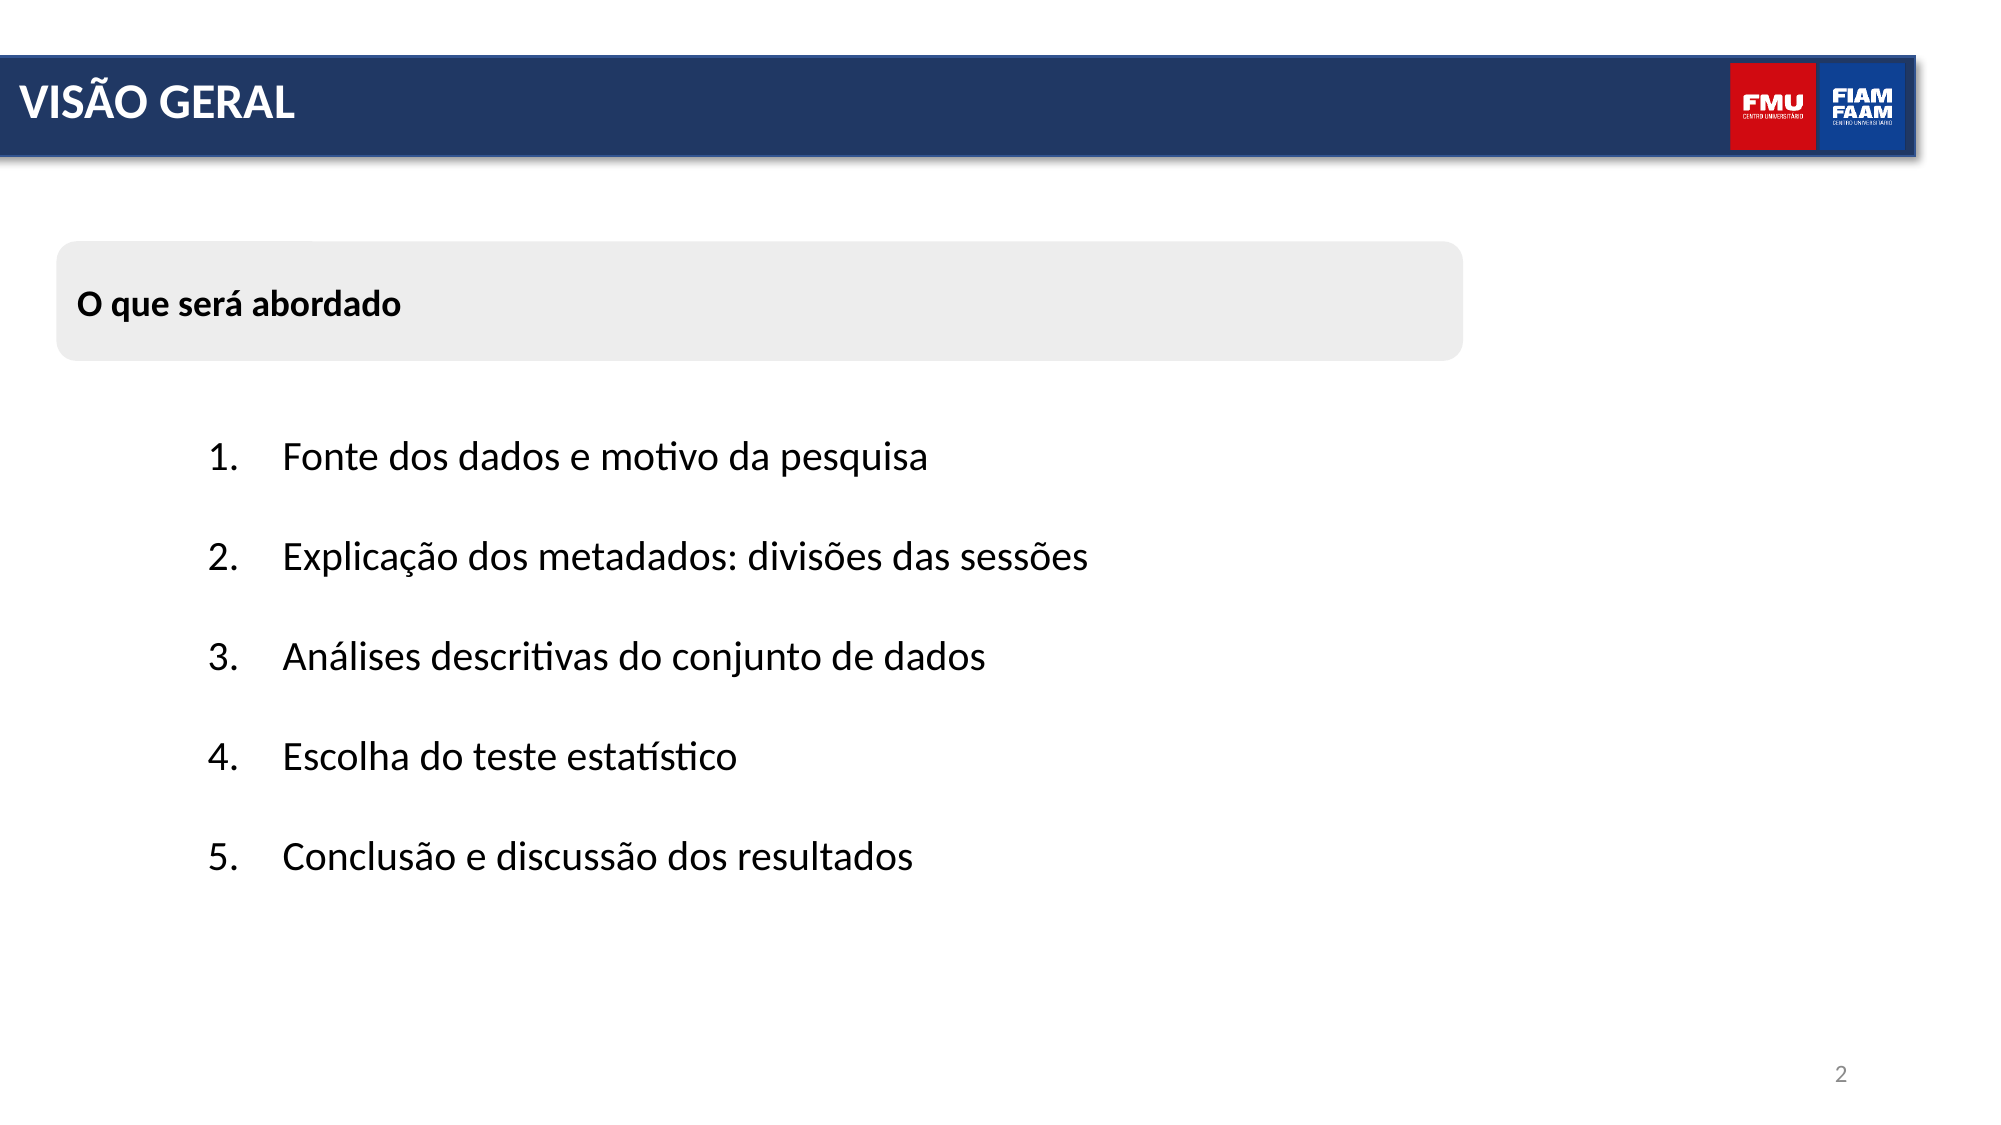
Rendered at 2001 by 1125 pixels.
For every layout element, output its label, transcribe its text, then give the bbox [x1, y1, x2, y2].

text_box Fonte dos dados e motivo da pesquisa Explicação dos metadados: divisões das sessões Análises descritivas do conjunto de dados Escolha do teste estatístico Conclusão e discussão dos resultados [192, 421, 1807, 886]
slide_number 2 [1412, 1042, 1863, 1103]
picture [1727, 61, 1908, 151]
text_box VISÃO GERAL [0, 55, 1916, 157]
text_box O que será abordado [55, 240, 1465, 362]
